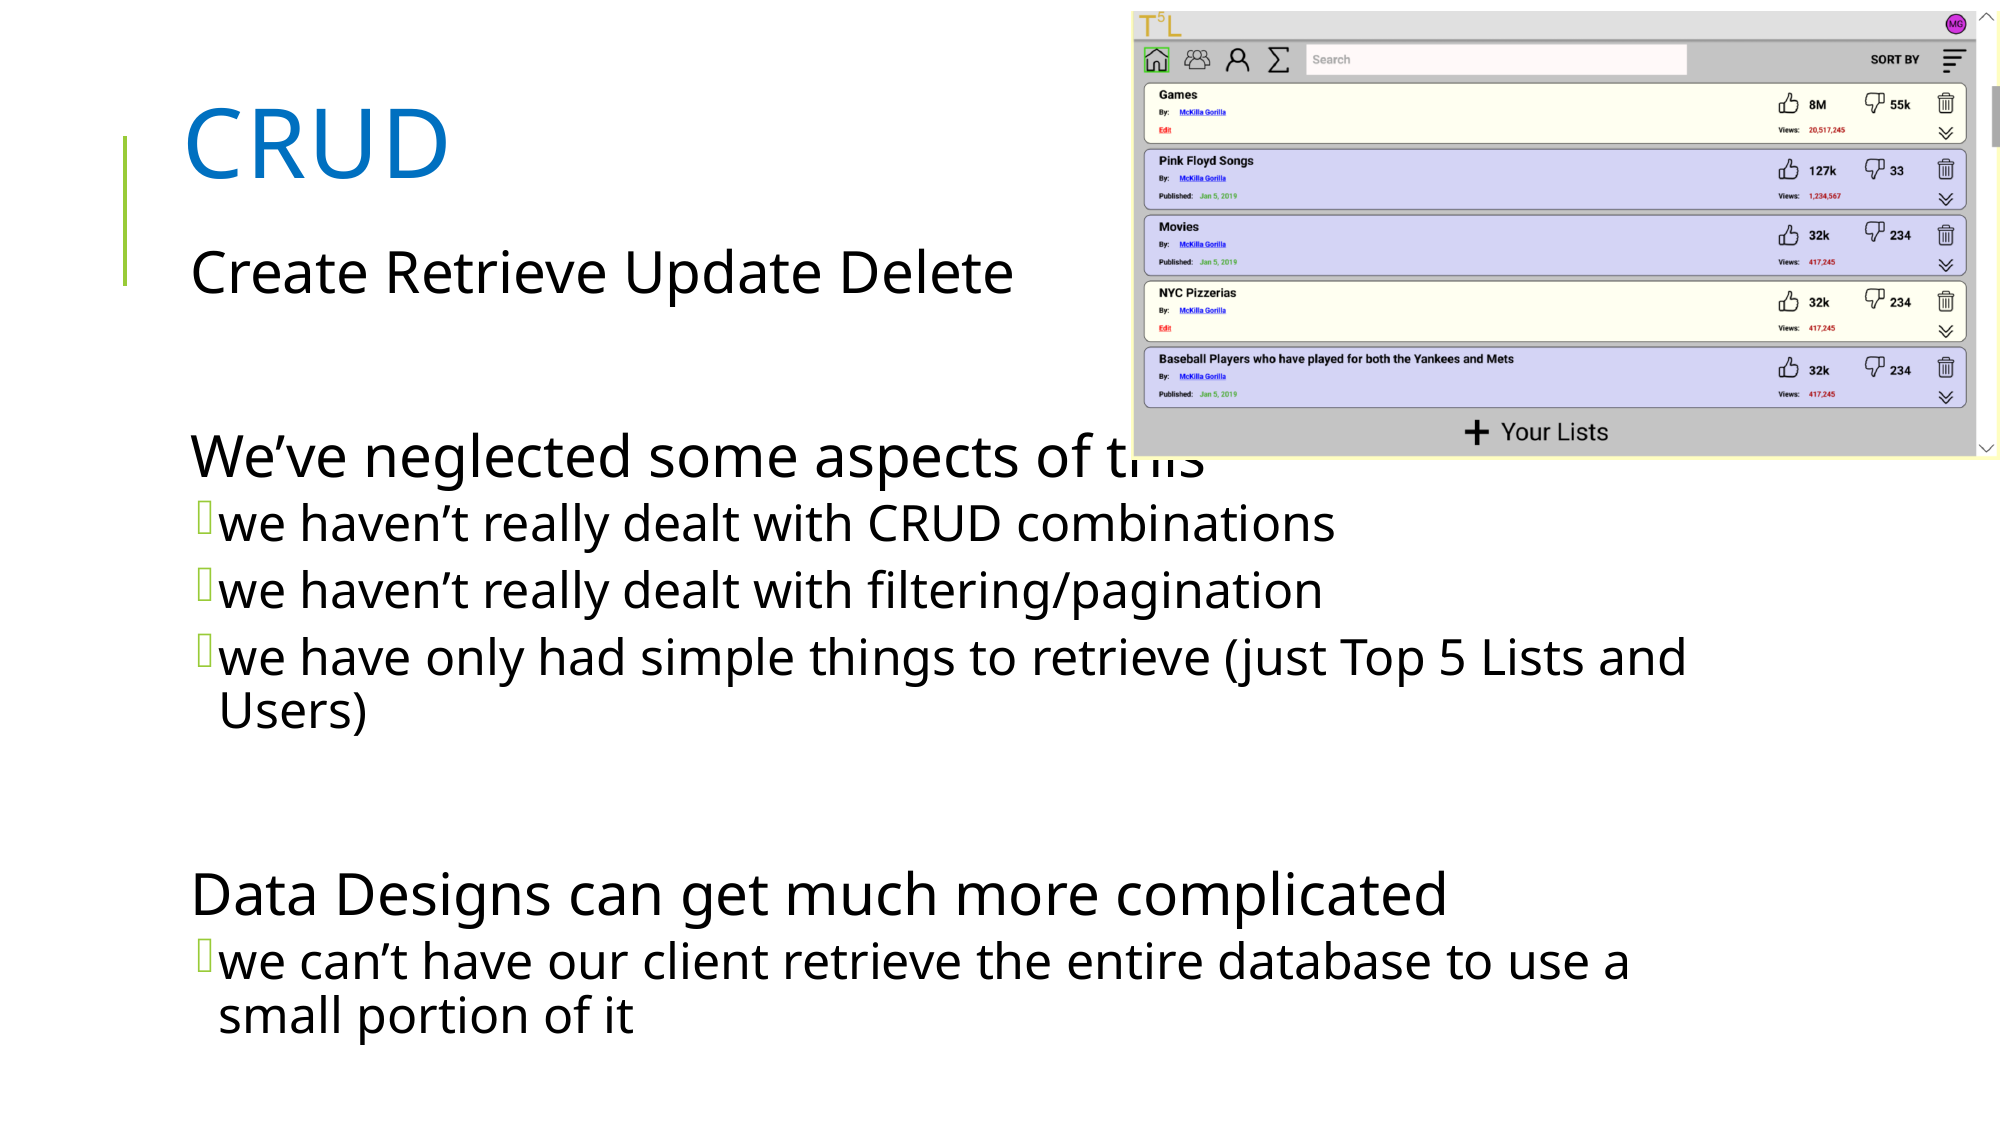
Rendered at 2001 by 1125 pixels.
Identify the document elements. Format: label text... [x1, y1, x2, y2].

picture [1131, 11, 2000, 461]
title CRUD [168, 96, 1124, 205]
list Create Retrieve Update Delete We’ve neglected some aspects of this we haven’t really dealt with CRUD combinations we haven’t really dealt with filtering/pagination we have only had simple things to retrieve (just Top 5 Lists and Users) Data Designs can get much more complicated we can’t have our client retrieve the entire database to use a small portion of it [168, 235, 1763, 1035]
